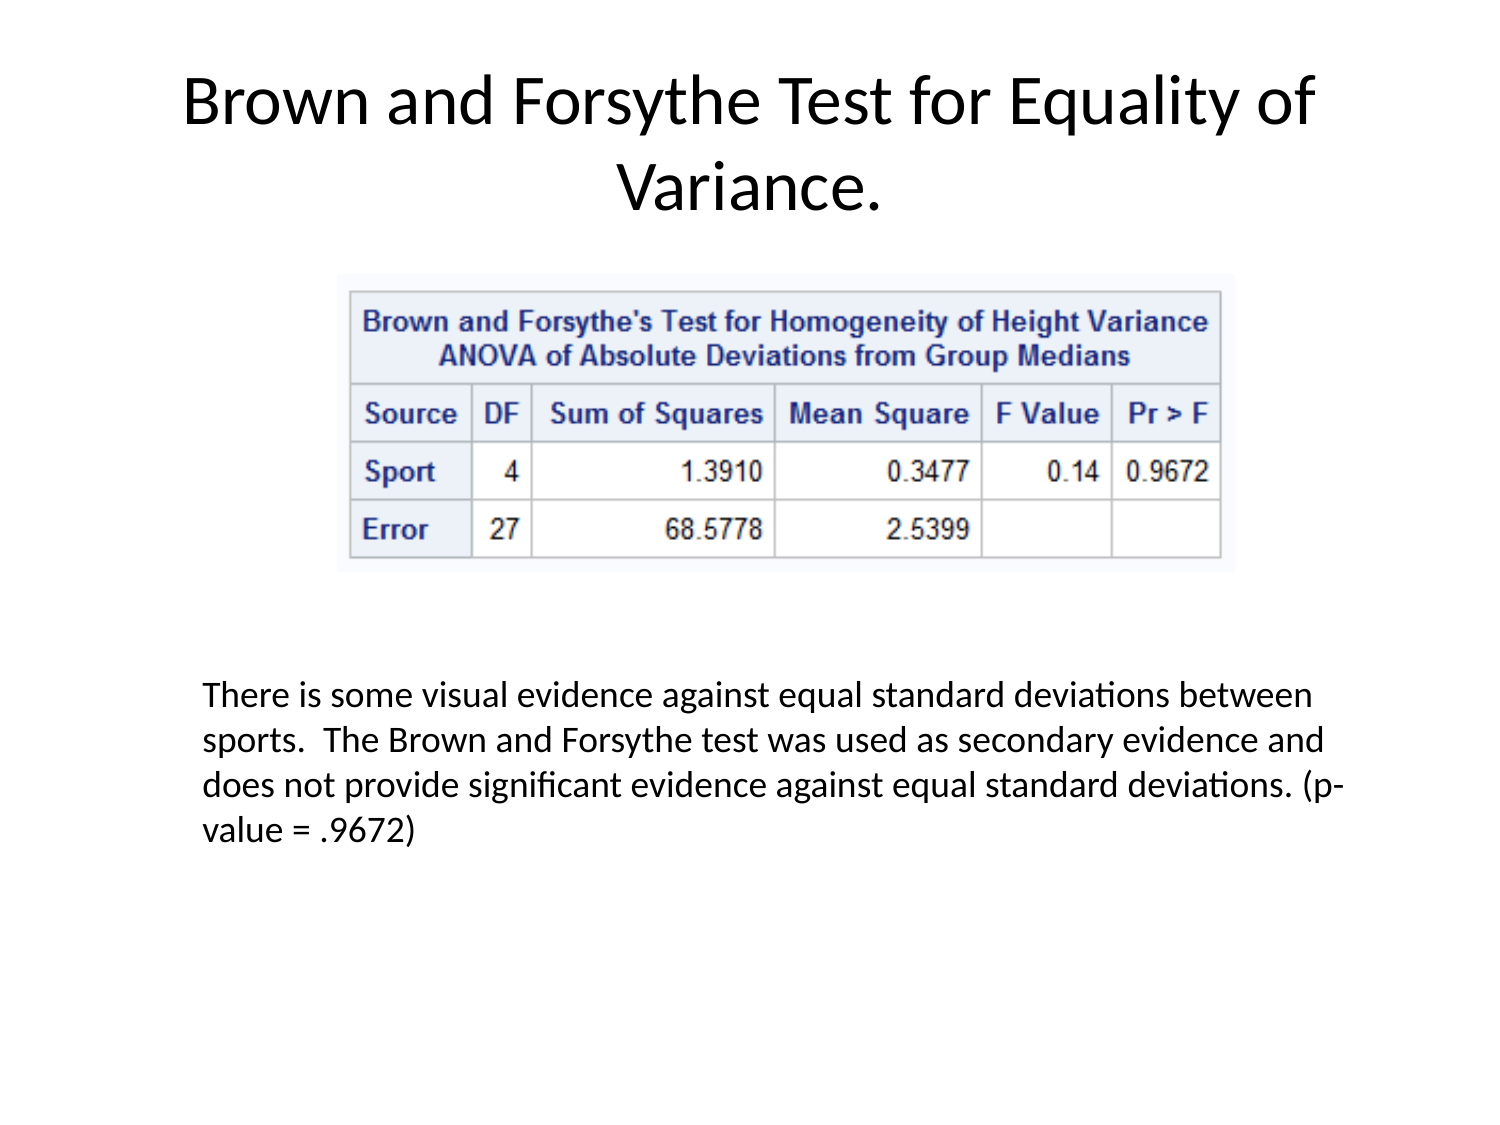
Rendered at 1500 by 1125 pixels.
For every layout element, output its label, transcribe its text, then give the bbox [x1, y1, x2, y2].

text_box There is some visual evidence against equal standard deviations between sports. The Brown and Forsythe test was used as secondary evidence and does not provide significant evidence against equal standard deviations. (p-value = .9672) [187, 662, 1385, 858]
picture [337, 274, 1235, 572]
title Brown and Forsythe Test for Equality of Variance. [75, 45, 1425, 233]
